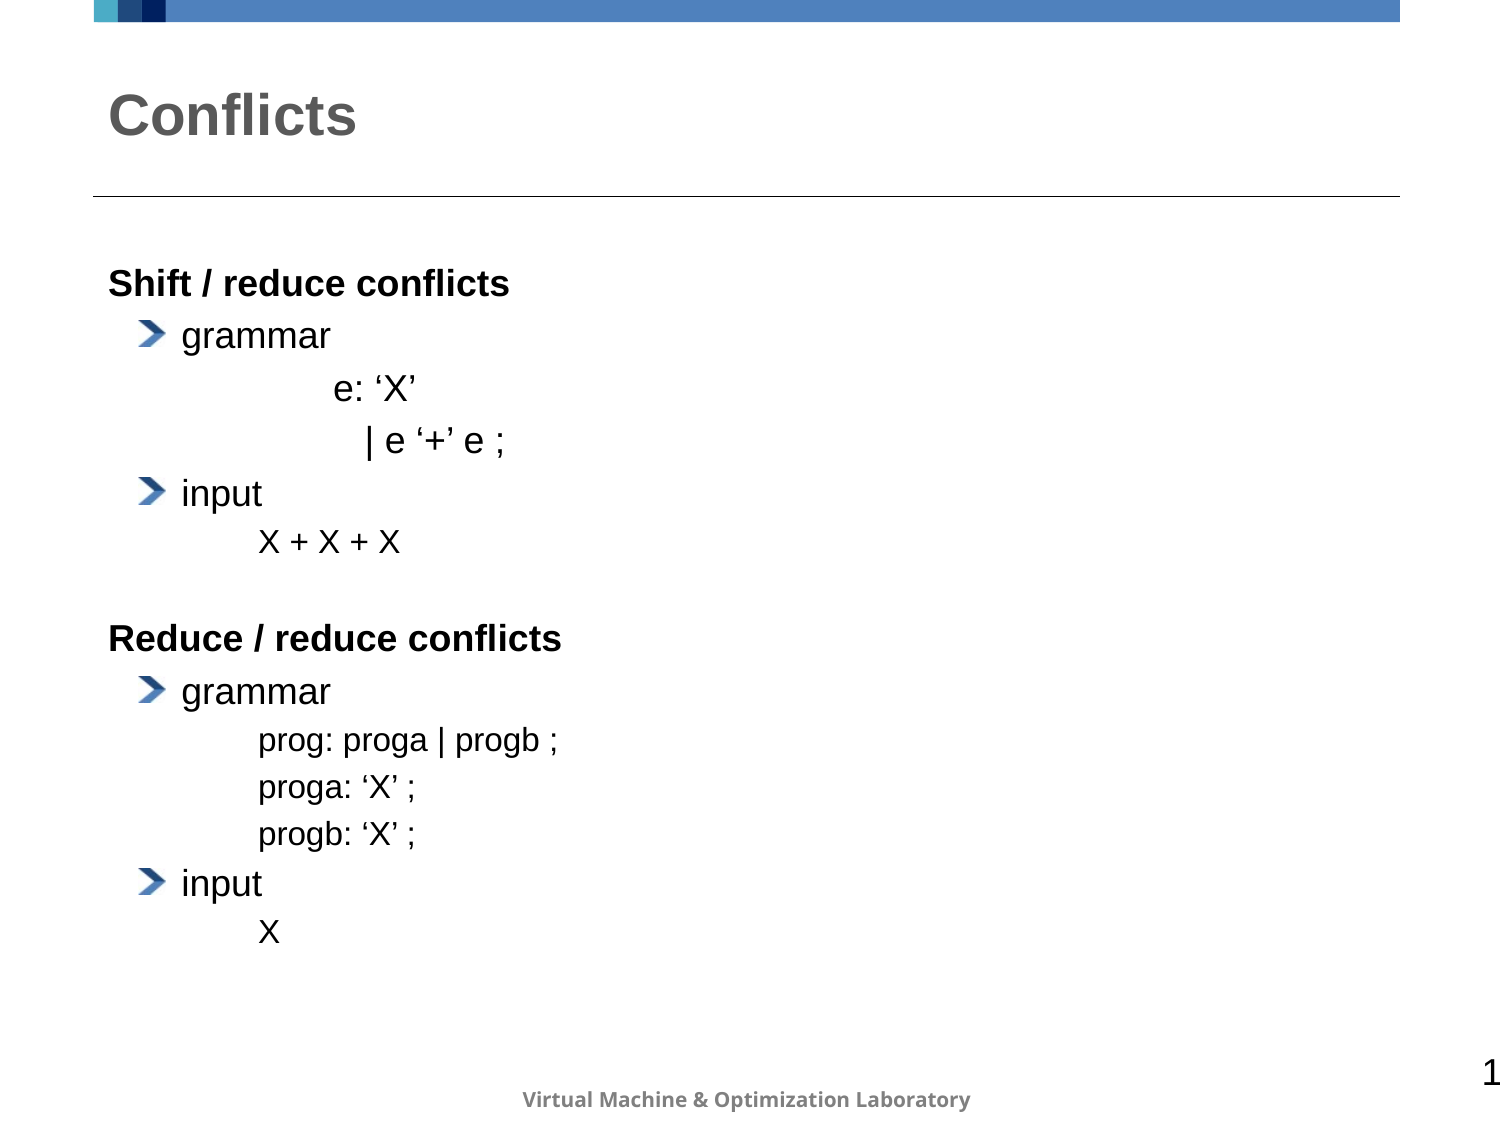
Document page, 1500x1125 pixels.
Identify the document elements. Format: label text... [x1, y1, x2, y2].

title Conflicts [93, 55, 1400, 169]
picture [138, 868, 167, 895]
picture [138, 477, 167, 505]
picture [138, 676, 167, 703]
list Shift / reduce conflicts grammar e: ‘X’ | e ‘+’ e ; input X + X + X Reduce / reduce conflicts grammar prog: proga | progb ; proga: ‘X’ ; progb: ‘X’ ; input X [93, 251, 1400, 1052]
picture [138, 320, 167, 347]
